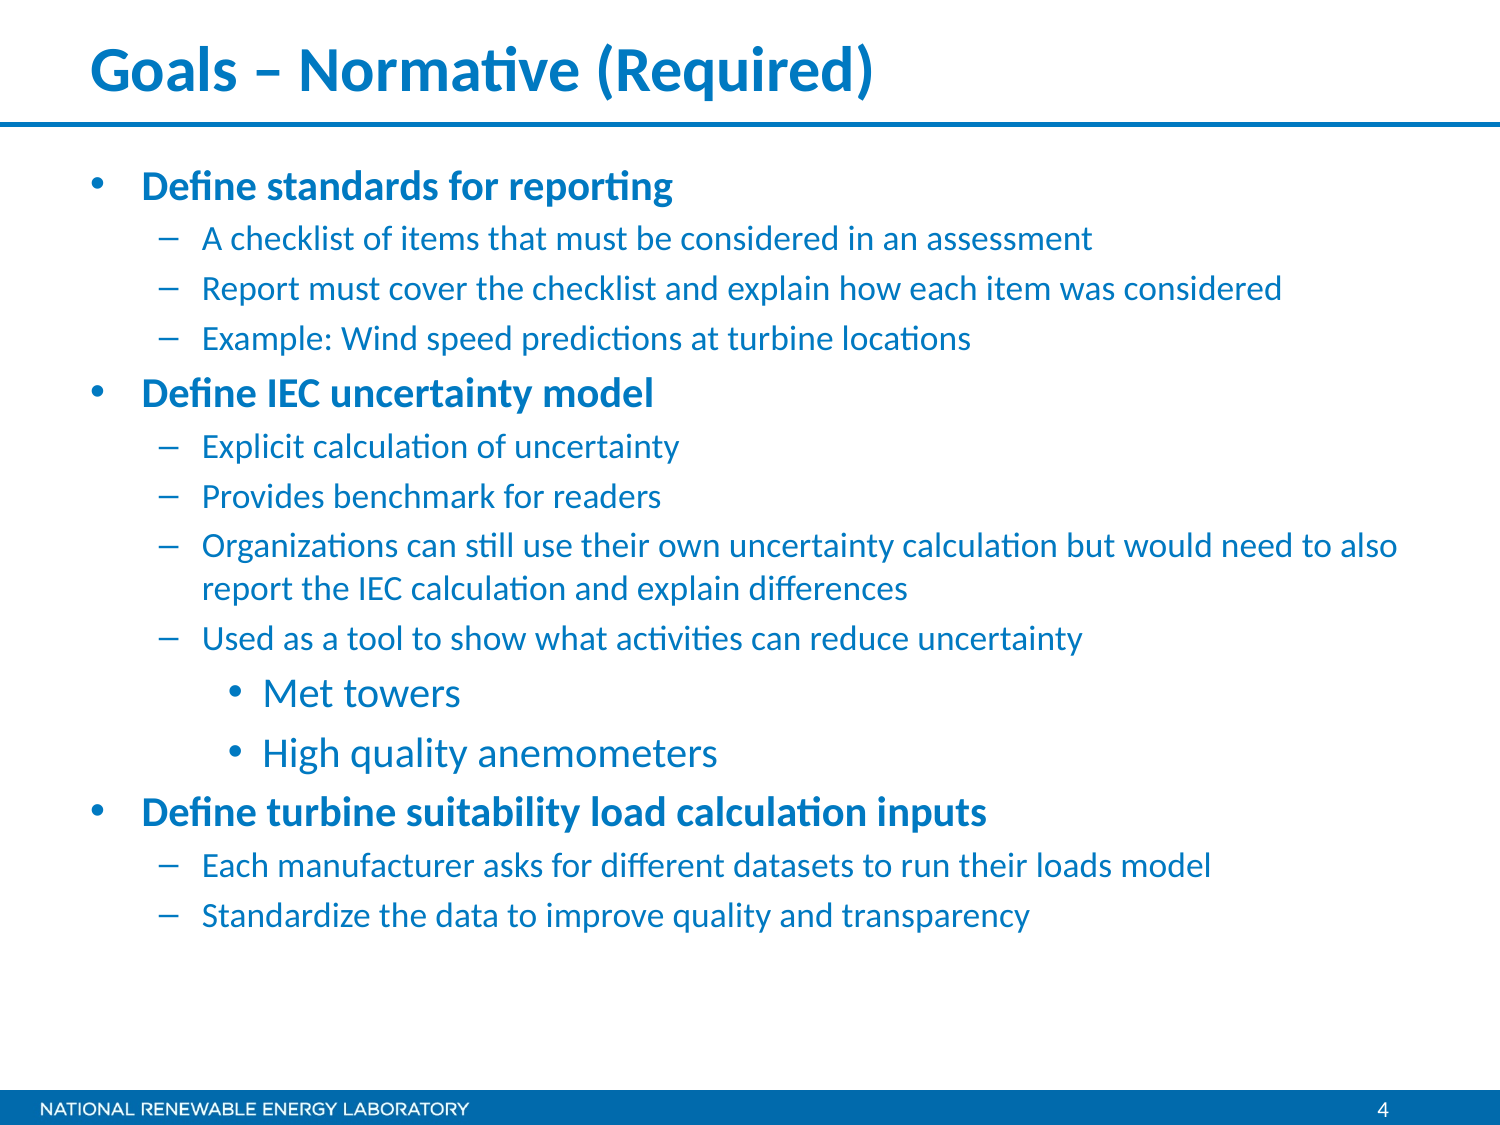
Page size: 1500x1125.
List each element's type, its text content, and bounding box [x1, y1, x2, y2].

picture [0, 1090, 1500, 1125]
title Goals – Normative (Required) [75, 20, 1425, 113]
list Define standards for reporting A checklist of items that must be considered in an assessment Report must cover the checklist and explain how each item was considered Example: Wind speed predictions at turbine locations Define IEC uncertainty model Explicit calculation of uncertainty Provides benchmark for readers Organizations can still use their own uncertainty calculation but would need to also report the IEC calculation and explain differences Used as a tool to show what activities can reduce uncertainty Met towers High quality anemometers Define turbine suitability load calculation inputs Each manufacturer asks for different datasets to run their loads model Standardize the data to improve quality and transparency [75, 149, 1425, 950]
